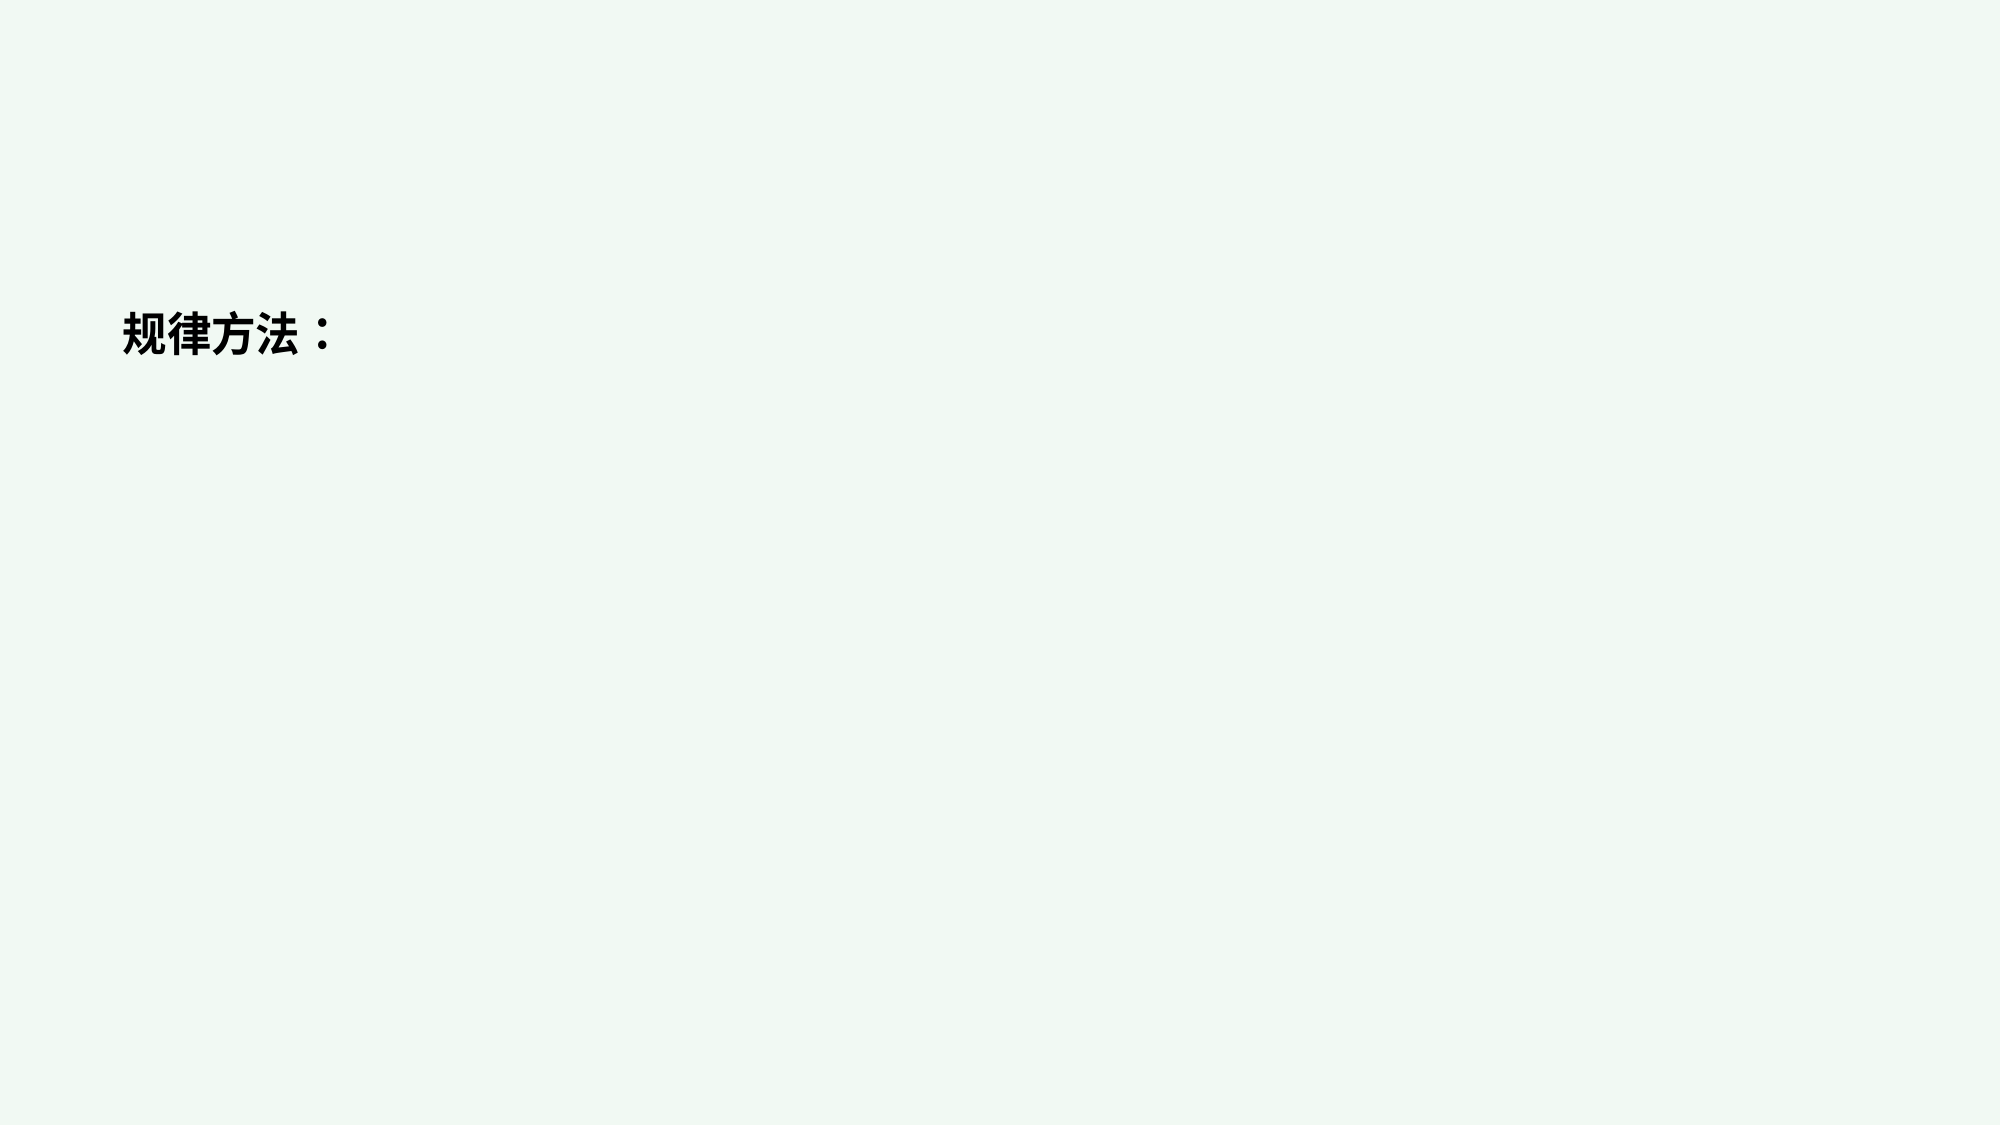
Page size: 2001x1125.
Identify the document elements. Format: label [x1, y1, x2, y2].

text_box [122, 301, 1881, 372]
